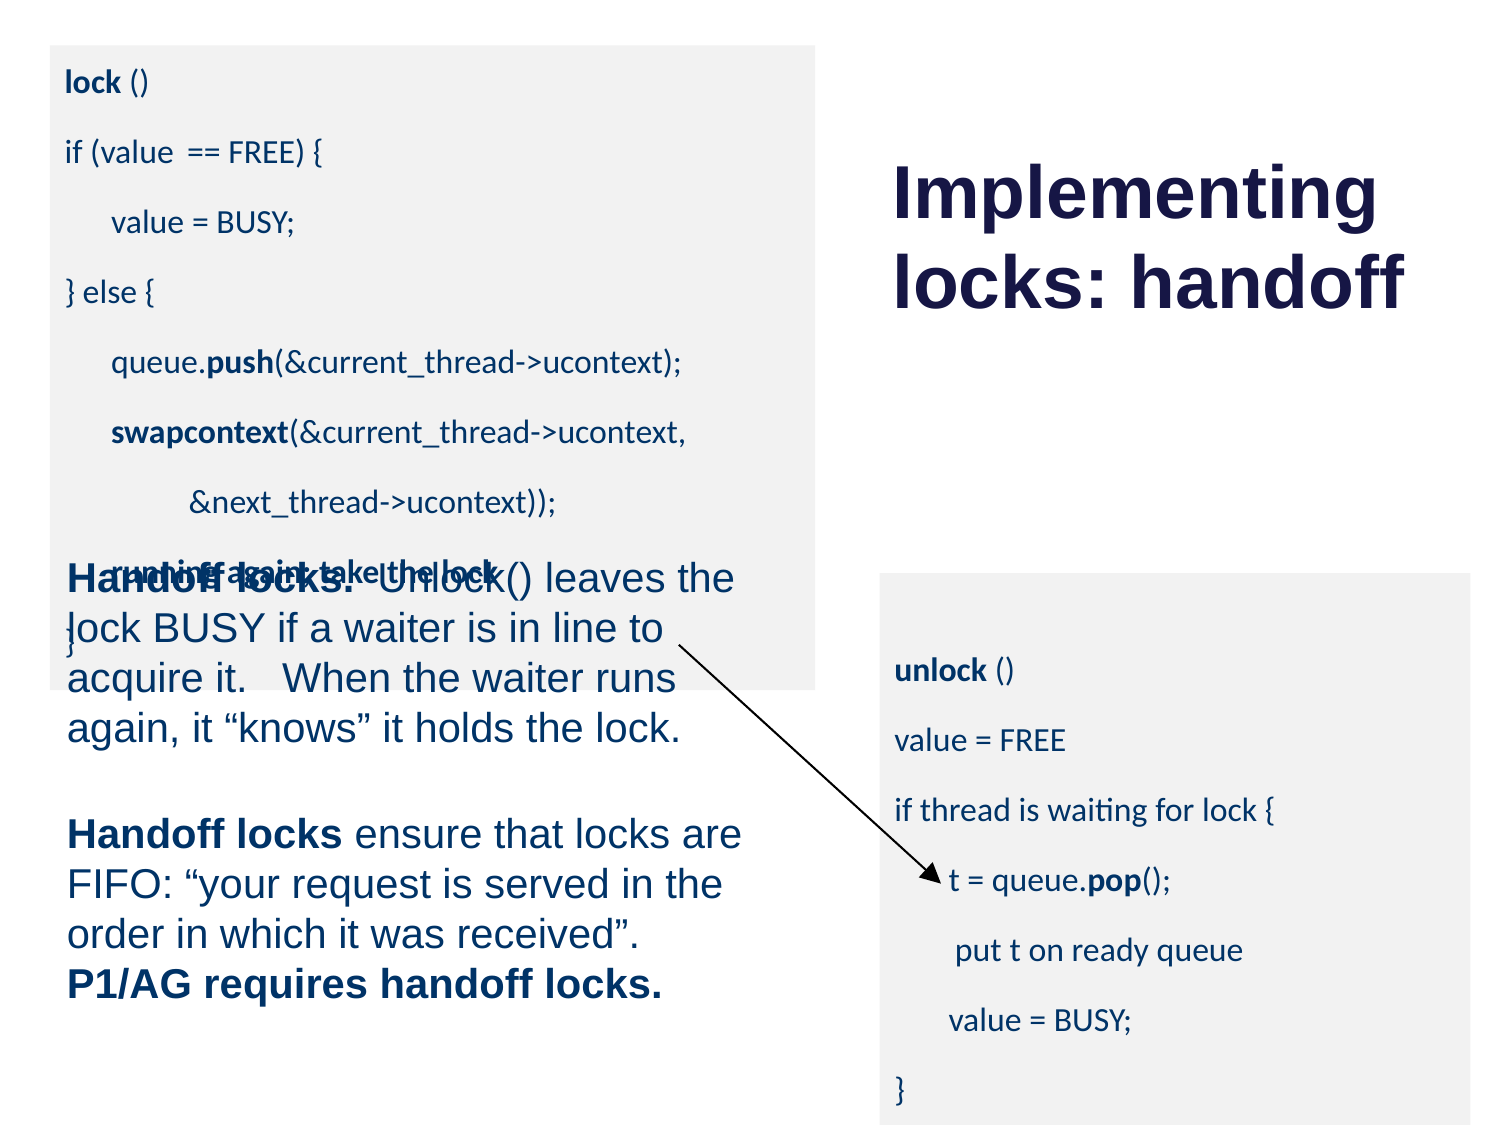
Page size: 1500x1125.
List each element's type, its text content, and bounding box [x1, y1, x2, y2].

title Implementing locks: handoff [877, 76, 1459, 331]
text_box Handoff locks ensure that locks are FIFO: “your request is served in the order in which it was received”. P1/AG requires handoff locks. [51, 799, 772, 1015]
text_box Handoff locks. Unlock() leaves the lock BUSY if a waiter is in line to acquire it. When the waiter runs again, it “knows” it holds the lock. [51, 543, 772, 759]
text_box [678, 644, 942, 884]
text_box lock () if (value == FREE) { value = BUSY; } else { queue.push(&current_thread->ucontext); swapcontext(&current_thread->ucontext, &next_thread->ucontext)); running again; take the lock } [49, 45, 816, 691]
text_box unlock () value = FREE if thread is waiting for lock { t = queue.pop(); put t on ready queue value = BUSY; } [879, 573, 1471, 1125]
